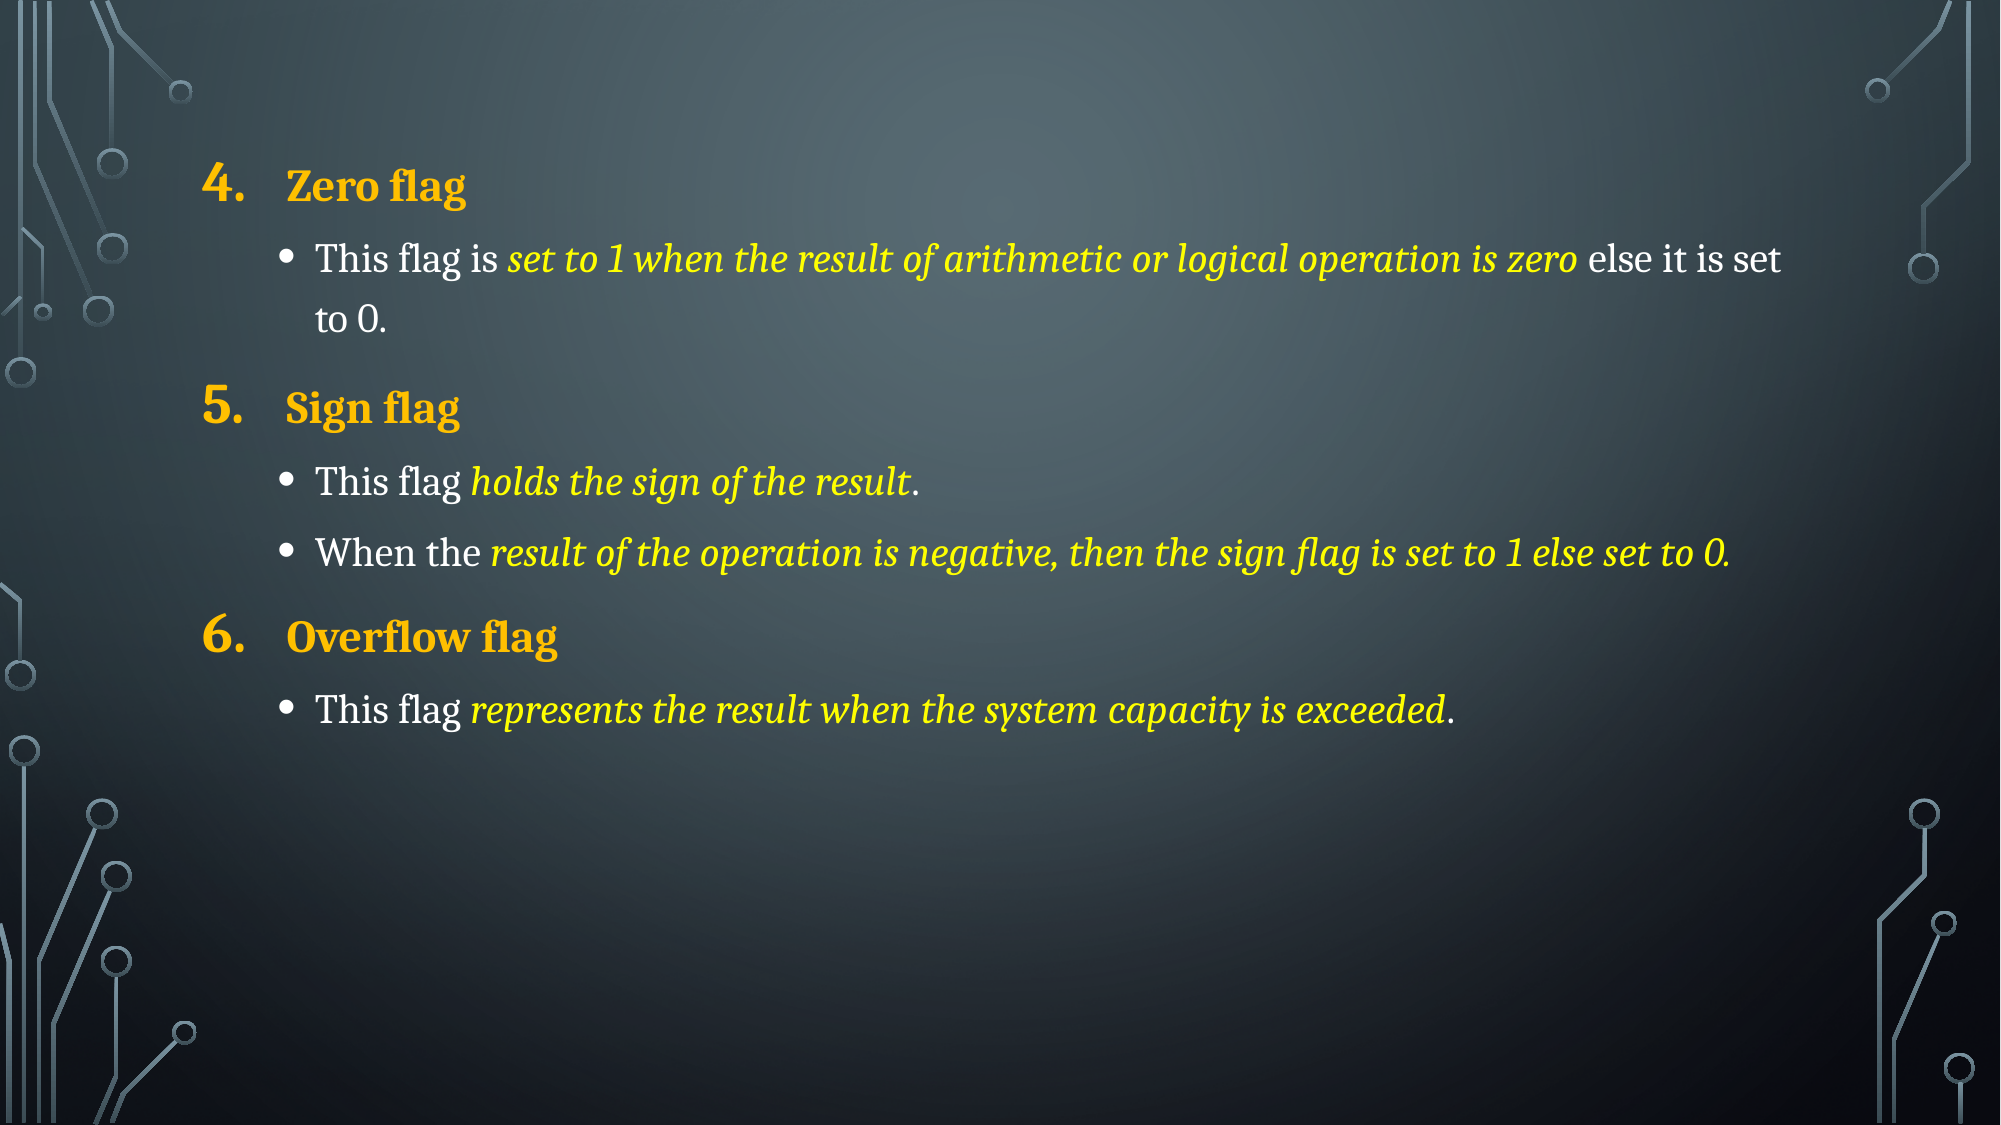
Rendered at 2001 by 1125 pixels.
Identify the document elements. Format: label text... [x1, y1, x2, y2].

list Zero flag This flag is set to 1 when the result of arithmetic or logical operation is zero else it is set to 0. Sign flag This flag holds the sign of the result. When the result of the operation is negative, then the sign flag is set to 1 else set to 0. Overflow flag This flag represents the result when the system capacity is exceeded. [187, 137, 1813, 950]
